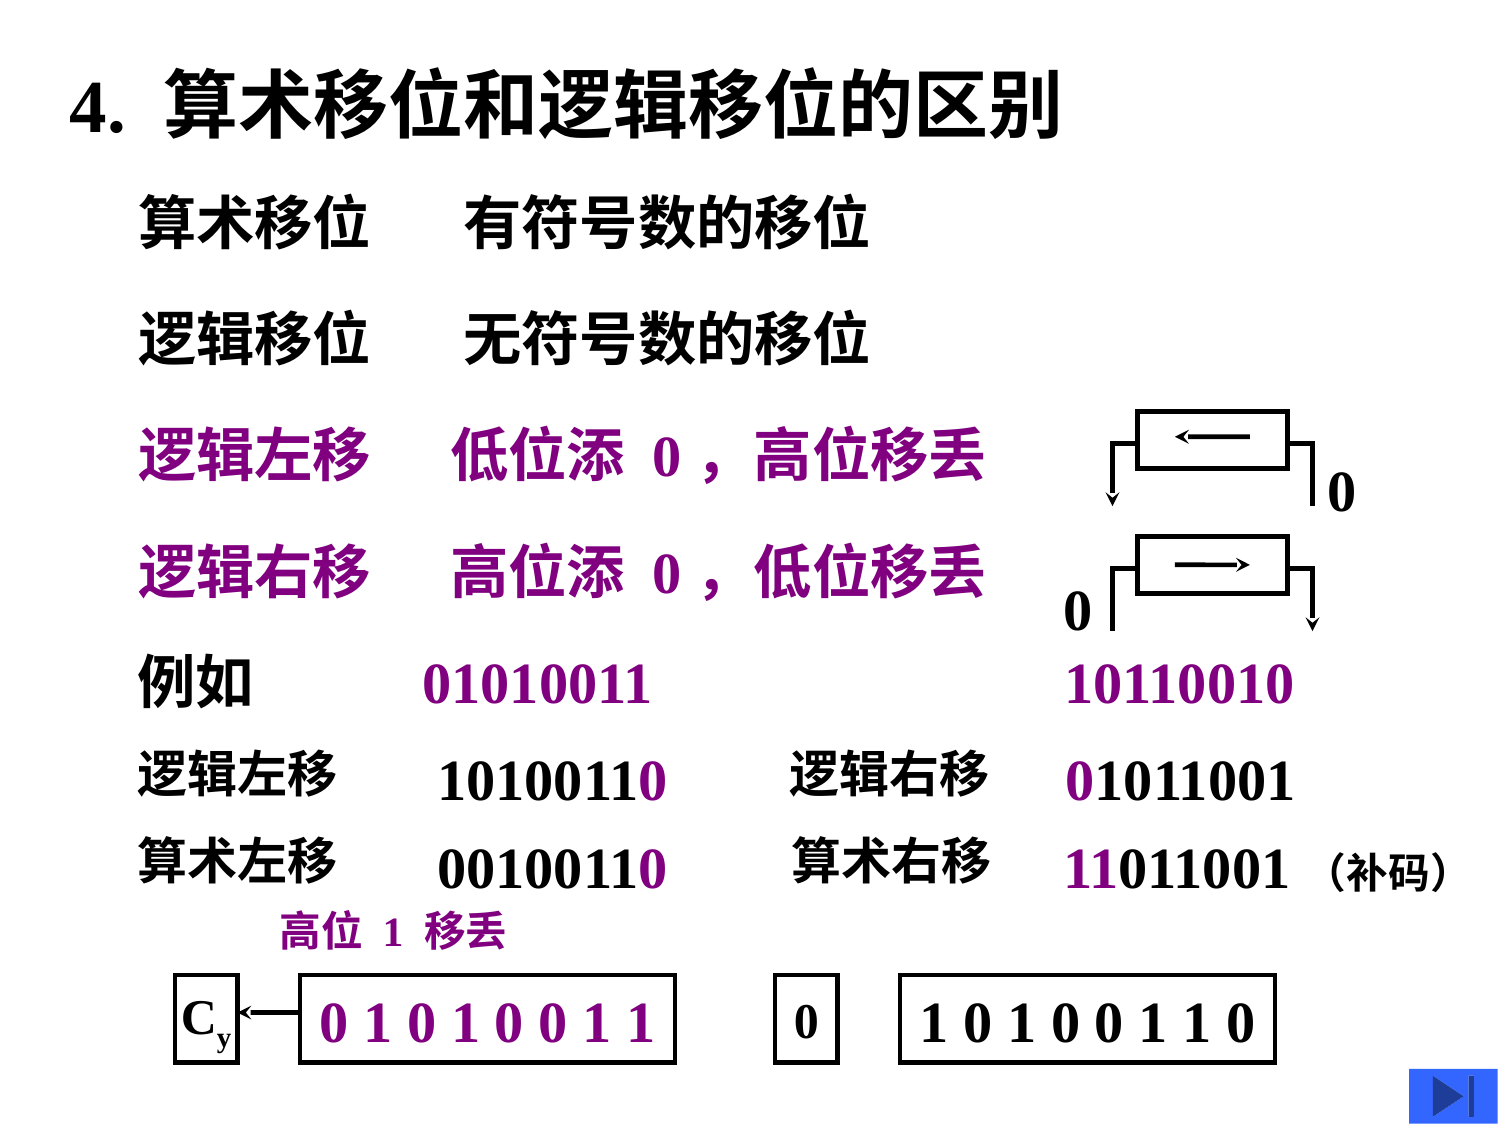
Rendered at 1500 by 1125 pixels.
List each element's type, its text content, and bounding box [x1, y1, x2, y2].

text_box 低位添 0，高位移丢 [435, 411, 1002, 496]
text_box 算术左移 [123, 822, 353, 898]
text_box 算术右移 [776, 822, 1048, 898]
text_box 高位 1 移丢 [264, 897, 523, 963]
text_box 算术移位 [123, 178, 386, 264]
text_box 例如 01010011 [122, 637, 715, 723]
text_box 无符号数的移位 [448, 295, 887, 380]
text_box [774, 974, 1276, 1063]
text_box 逻辑移位 [123, 295, 386, 380]
text_box 逻辑右移 [123, 527, 386, 613]
text_box 00100110 [422, 822, 750, 908]
text_box 10100110 [422, 735, 750, 820]
text_box [1409, 1068, 1498, 1124]
text_box 有符号数的移位 [448, 178, 887, 264]
text_box 逻辑左移 [123, 735, 353, 810]
text_box 11011001（补码） [1048, 822, 1500, 908]
text_box 逻辑右移 [774, 735, 1005, 810]
text_box 高位添 0，低位移丢 [435, 527, 1002, 613]
text_box 4. 算术移位和逻辑移位的区别 [55, 49, 1078, 155]
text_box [174, 974, 676, 1063]
text_box 10110010 [1049, 657, 1310, 723]
text_box 01011001 [1050, 735, 1311, 820]
text_box 逻辑左移 [123, 411, 386, 496]
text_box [1048, 536, 1313, 651]
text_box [1112, 411, 1372, 531]
